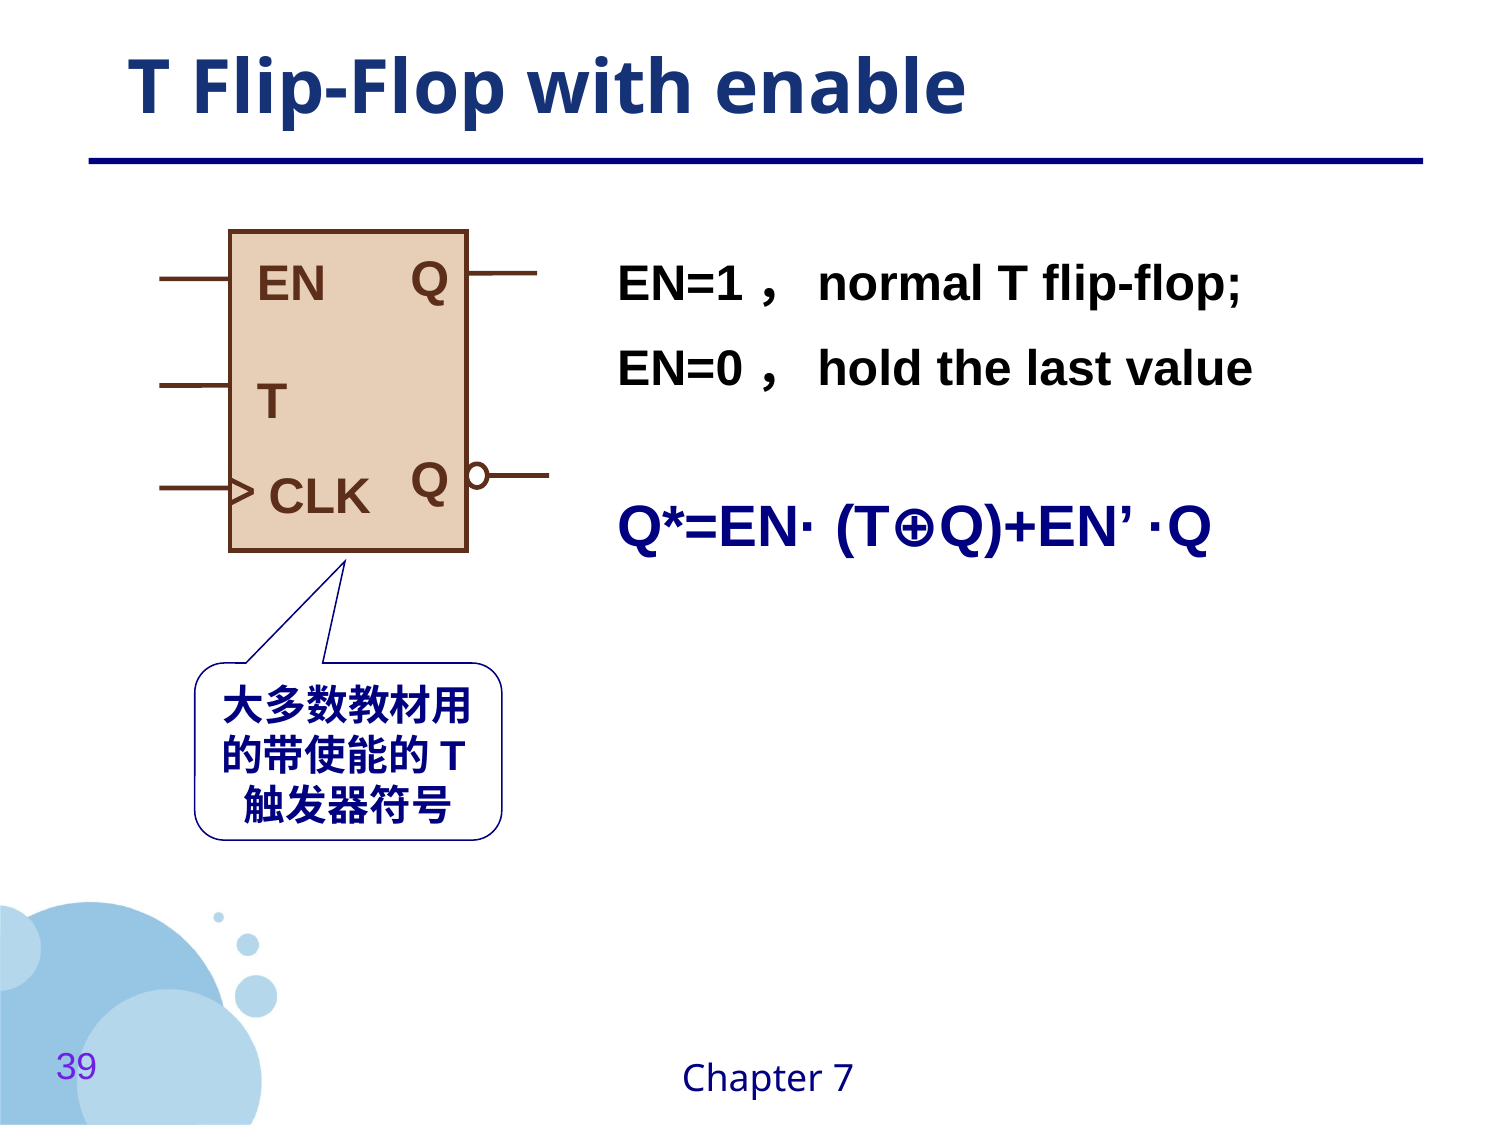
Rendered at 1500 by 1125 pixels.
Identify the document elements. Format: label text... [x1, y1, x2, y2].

text_box Q*=EN· (T⊕Q)+EN’ ·Q [602, 481, 1326, 566]
title T Flip-Flop with enable [112, 31, 1424, 126]
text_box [159, 231, 550, 551]
text_box 大多数教材用的带使能的T触发器符号 [194, 561, 502, 841]
text_box EN=1，normal T flip-flop; EN=0，hold the last value [602, 243, 1294, 404]
picture [0, 880, 313, 1125]
